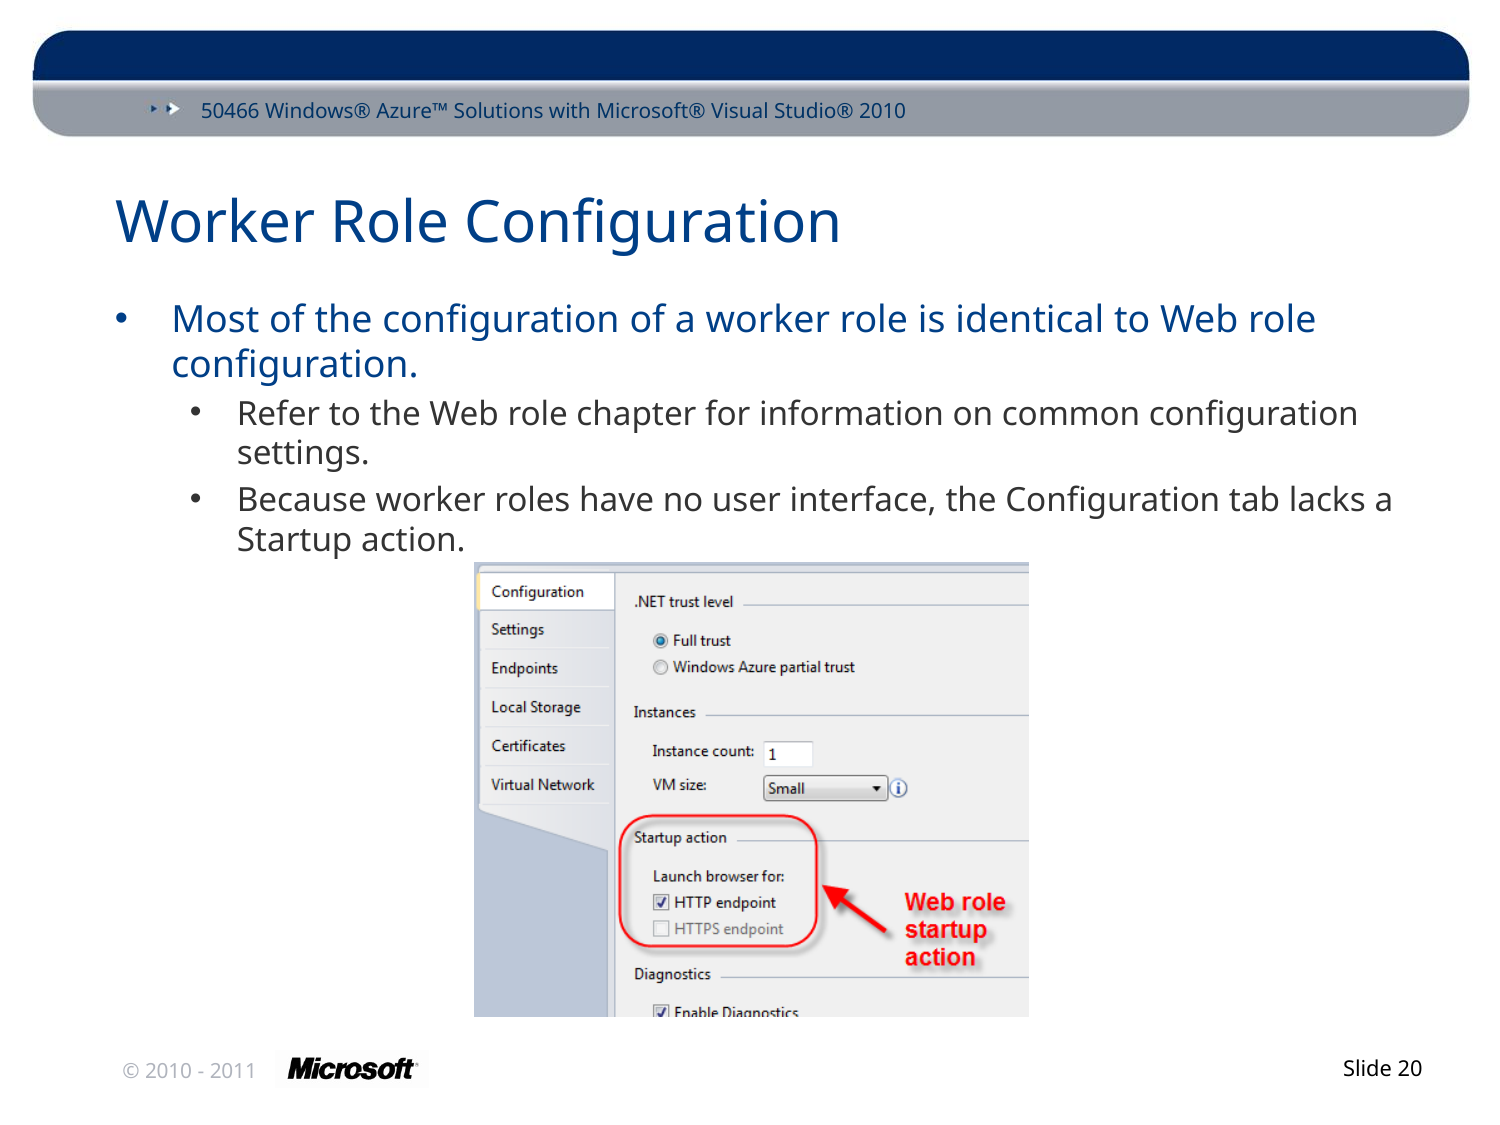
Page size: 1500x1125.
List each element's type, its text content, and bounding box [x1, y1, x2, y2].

picture [0, 1, 1500, 159]
list Most of the configuration of a worker role is identical to Web role configuration. Refer to the Web role chapter for information on common configuration settings. Because worker roles have no user interface, the Configuration tab lacks a Startup action. [99, 287, 1433, 1025]
title Worker Role Configuration [100, 143, 1433, 262]
picture [275, 1050, 429, 1088]
picture [474, 562, 1029, 1017]
